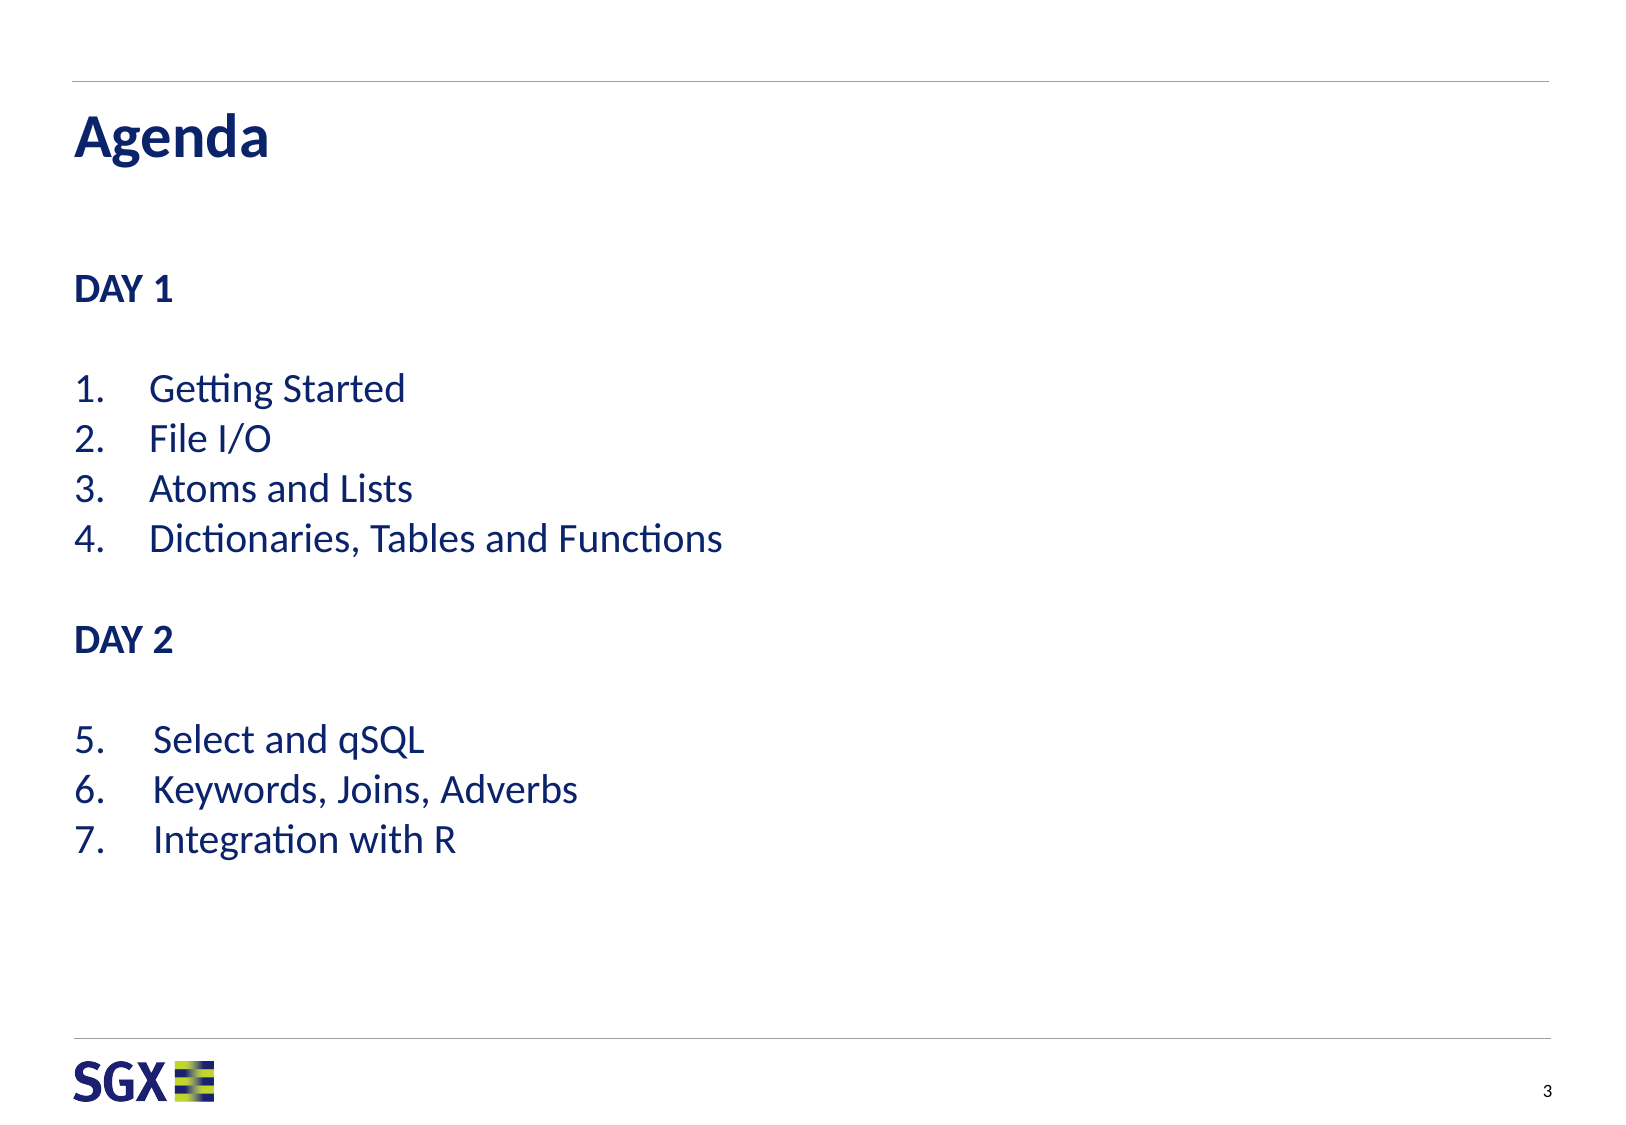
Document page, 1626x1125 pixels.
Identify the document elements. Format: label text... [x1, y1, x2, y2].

picture [73, 1061, 214, 1102]
list DAY 1 Getting Started File I/O Atoms and Lists Dictionaries, Tables and Functions DAY 2 5. Select and qSQL 6. Keywords, Joins, Adverbs 7. Integration with R [74, 261, 1551, 1030]
slide_number 3 [1484, 1080, 1553, 1099]
title Agenda [74, 103, 1551, 238]
